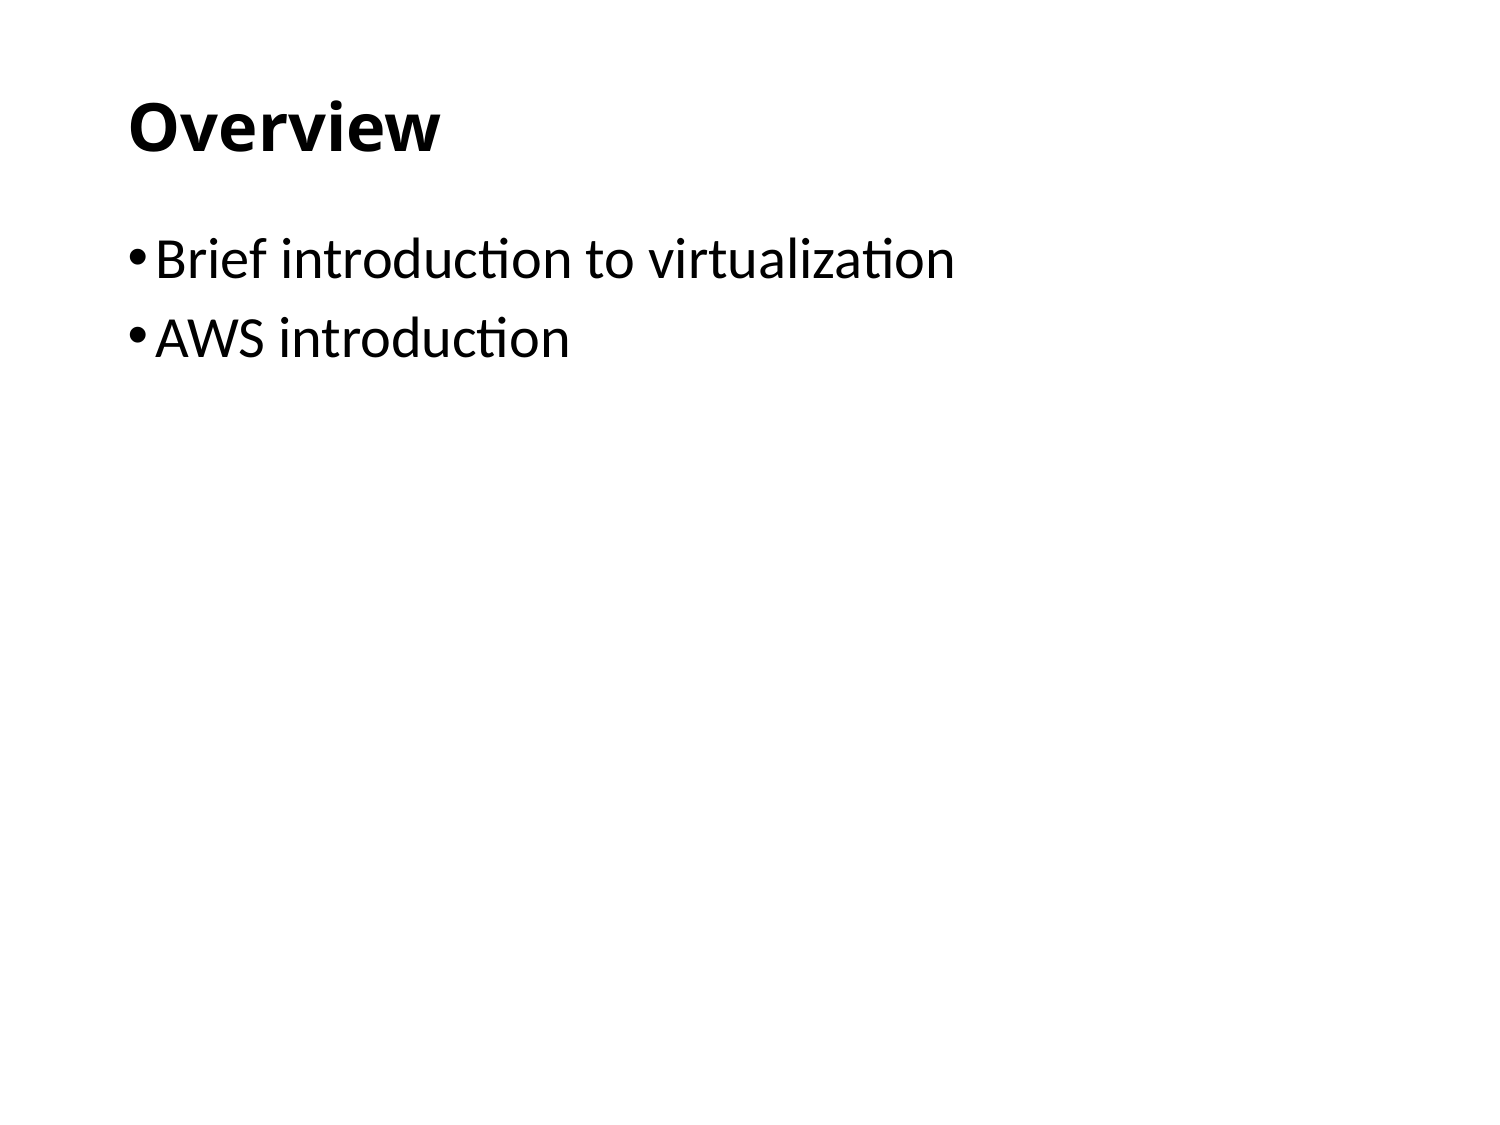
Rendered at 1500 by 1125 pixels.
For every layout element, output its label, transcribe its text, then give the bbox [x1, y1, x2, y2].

list Brief introduction to virtualization AWS introduction [112, 220, 1387, 469]
title Overview [112, 47, 1354, 212]
